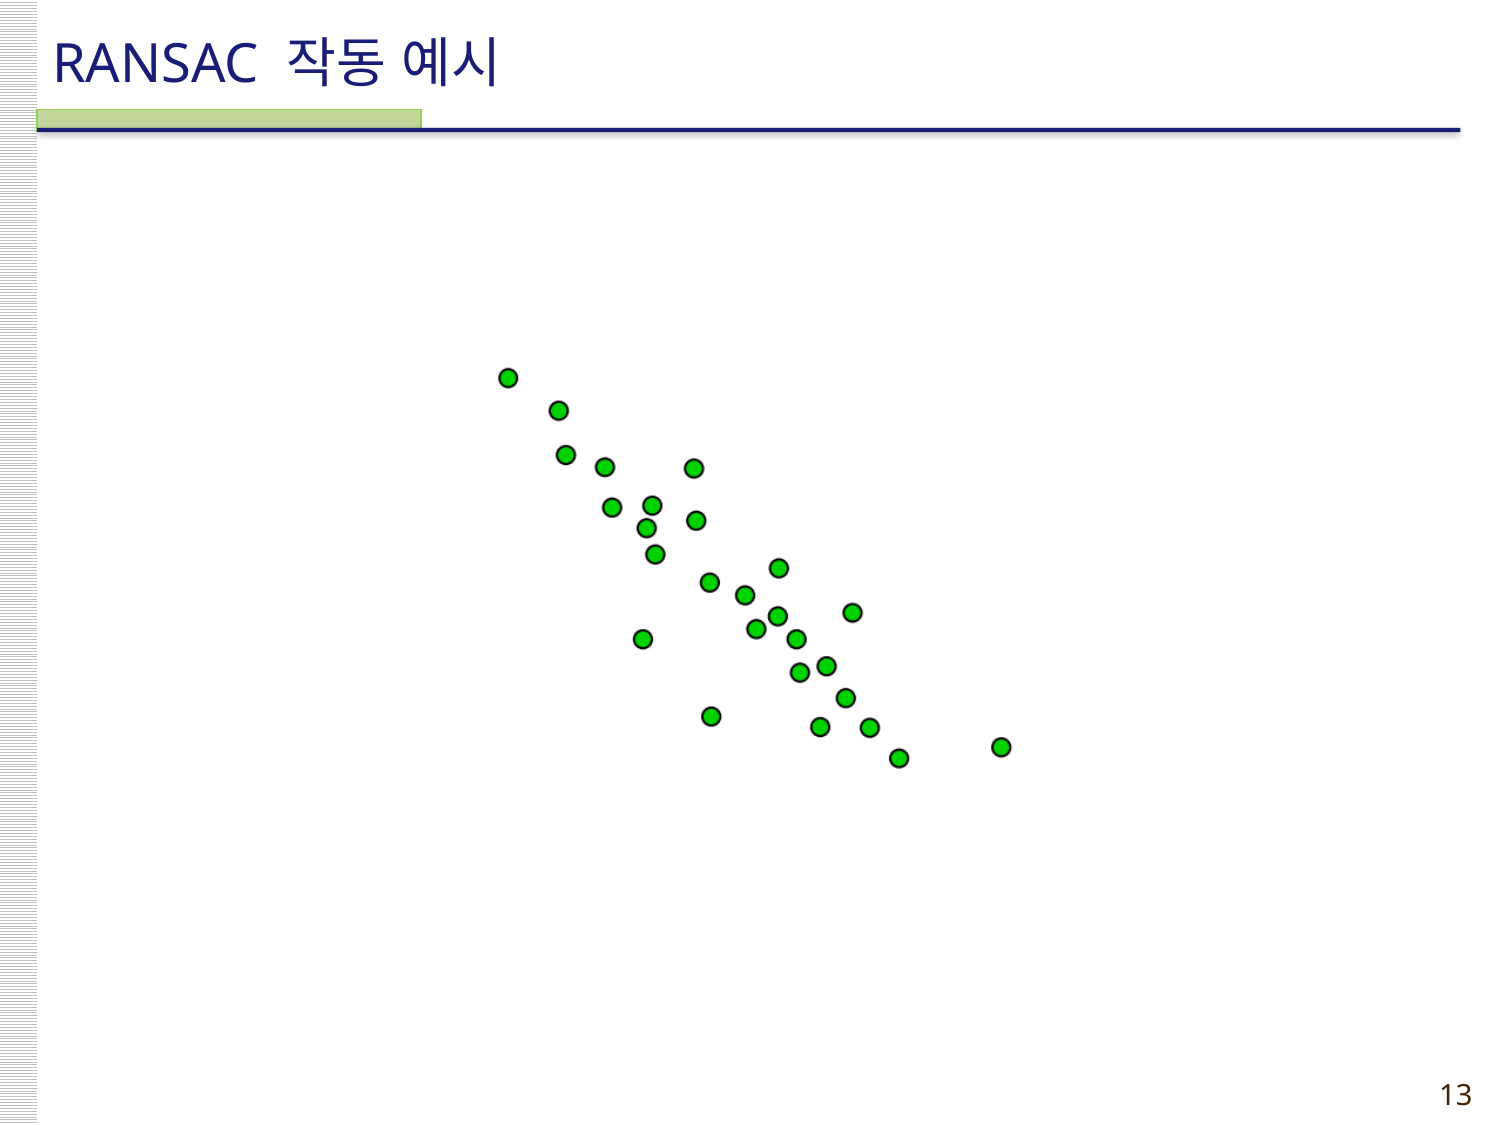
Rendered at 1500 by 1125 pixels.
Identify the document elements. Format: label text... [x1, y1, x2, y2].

title RANSAC 작동 예시 [37, 13, 1278, 109]
picture [416, 293, 1084, 831]
